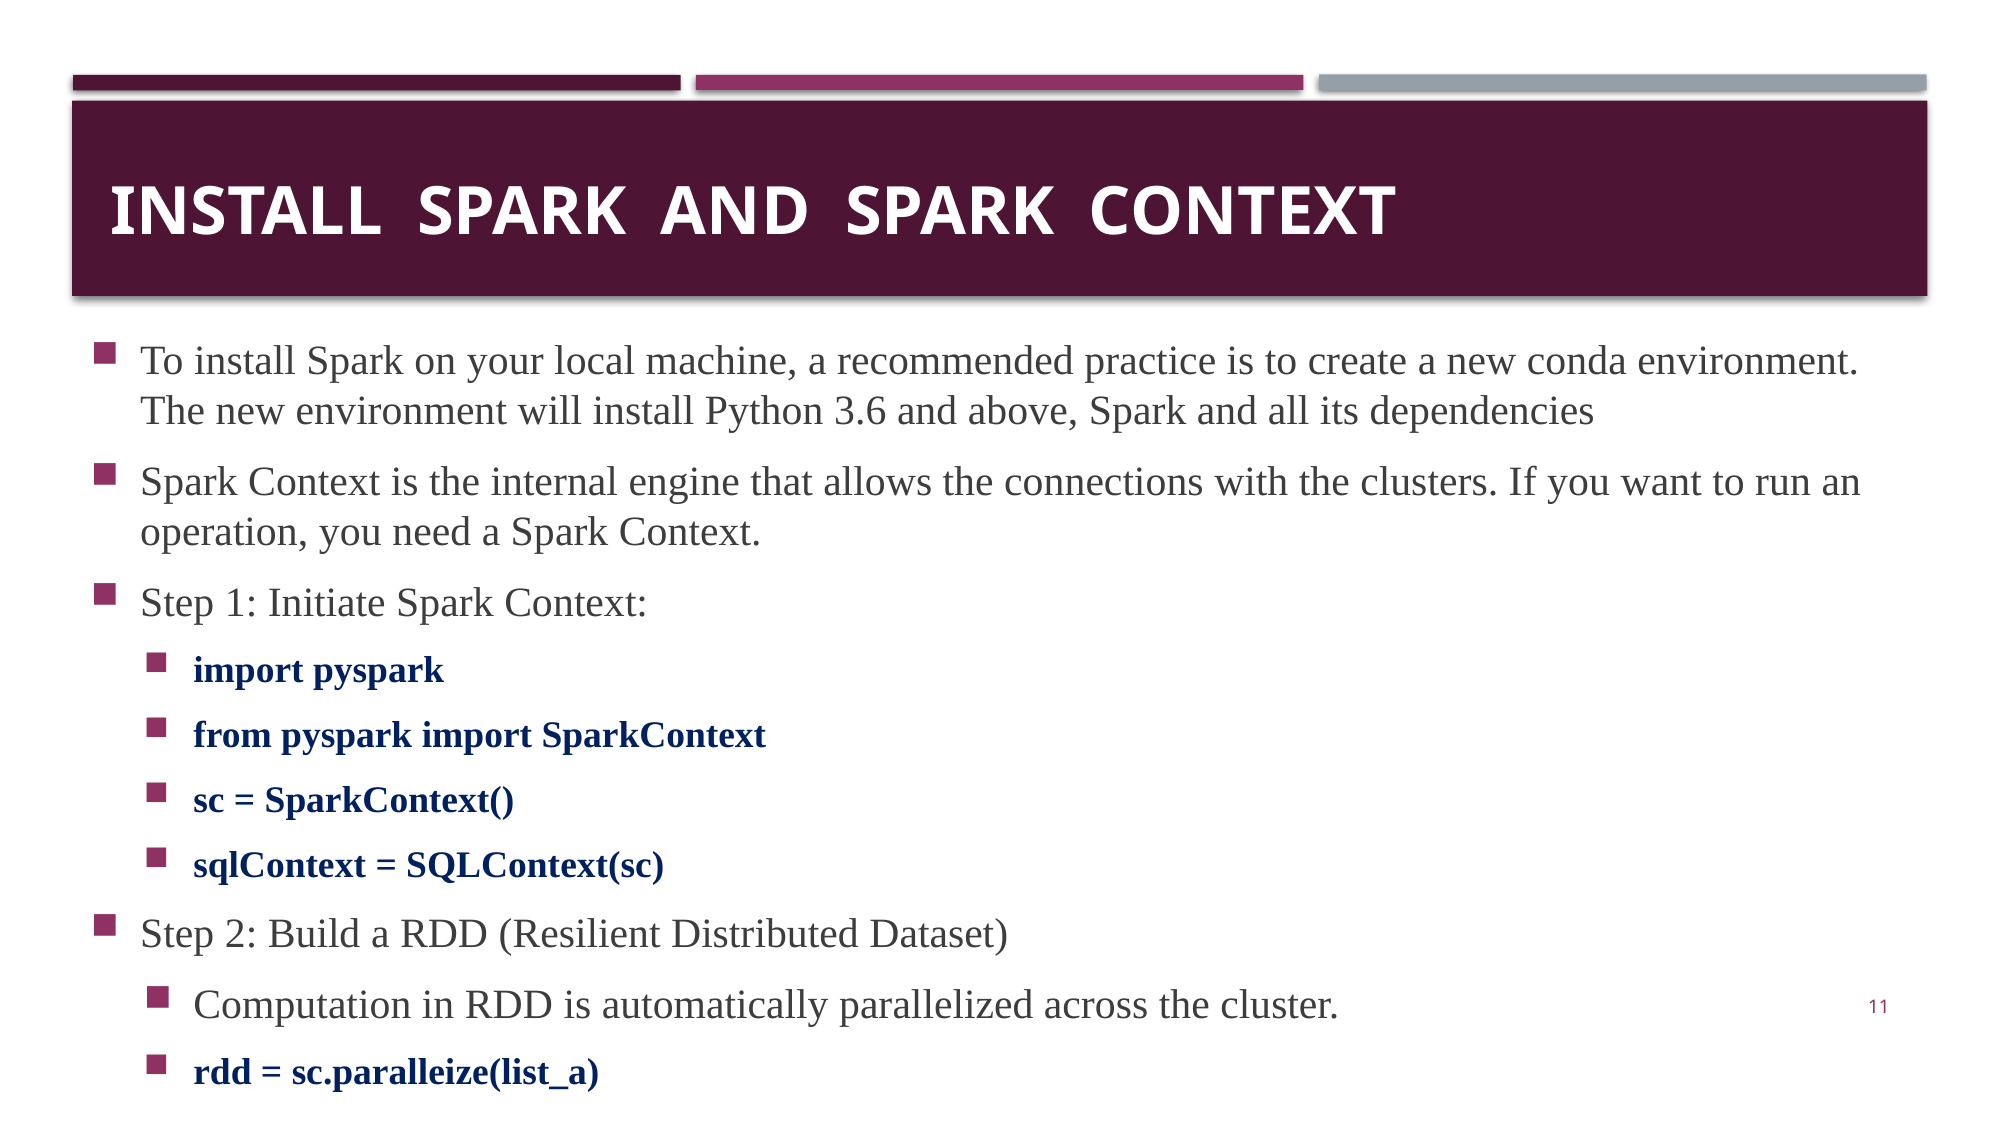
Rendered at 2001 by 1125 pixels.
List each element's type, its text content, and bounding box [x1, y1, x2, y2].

title Install spark and spark context [95, 89, 1905, 256]
list To install Spark on your local machine, a recommended practice is to create a new conda environment. The new environment will install Python 3.6 and above, Spark and all its dependencies Spark Context is the internal engine that allows the connections with the clusters. If you want to run an operation, you need a Spark Context. Step 1: Initiate Spark Context: import pyspark from pyspark import SparkContext sc = SparkContext() sqlContext = SQLContext(sc) Step 2: Build a RDD (Resilient Distributed Dataset) Computation in RDD is automatically parallelized across the cluster. rdd = sc.paralleize(list_a) [75, 299, 1930, 1125]
slide_number 11 [1732, 977, 1905, 1037]
